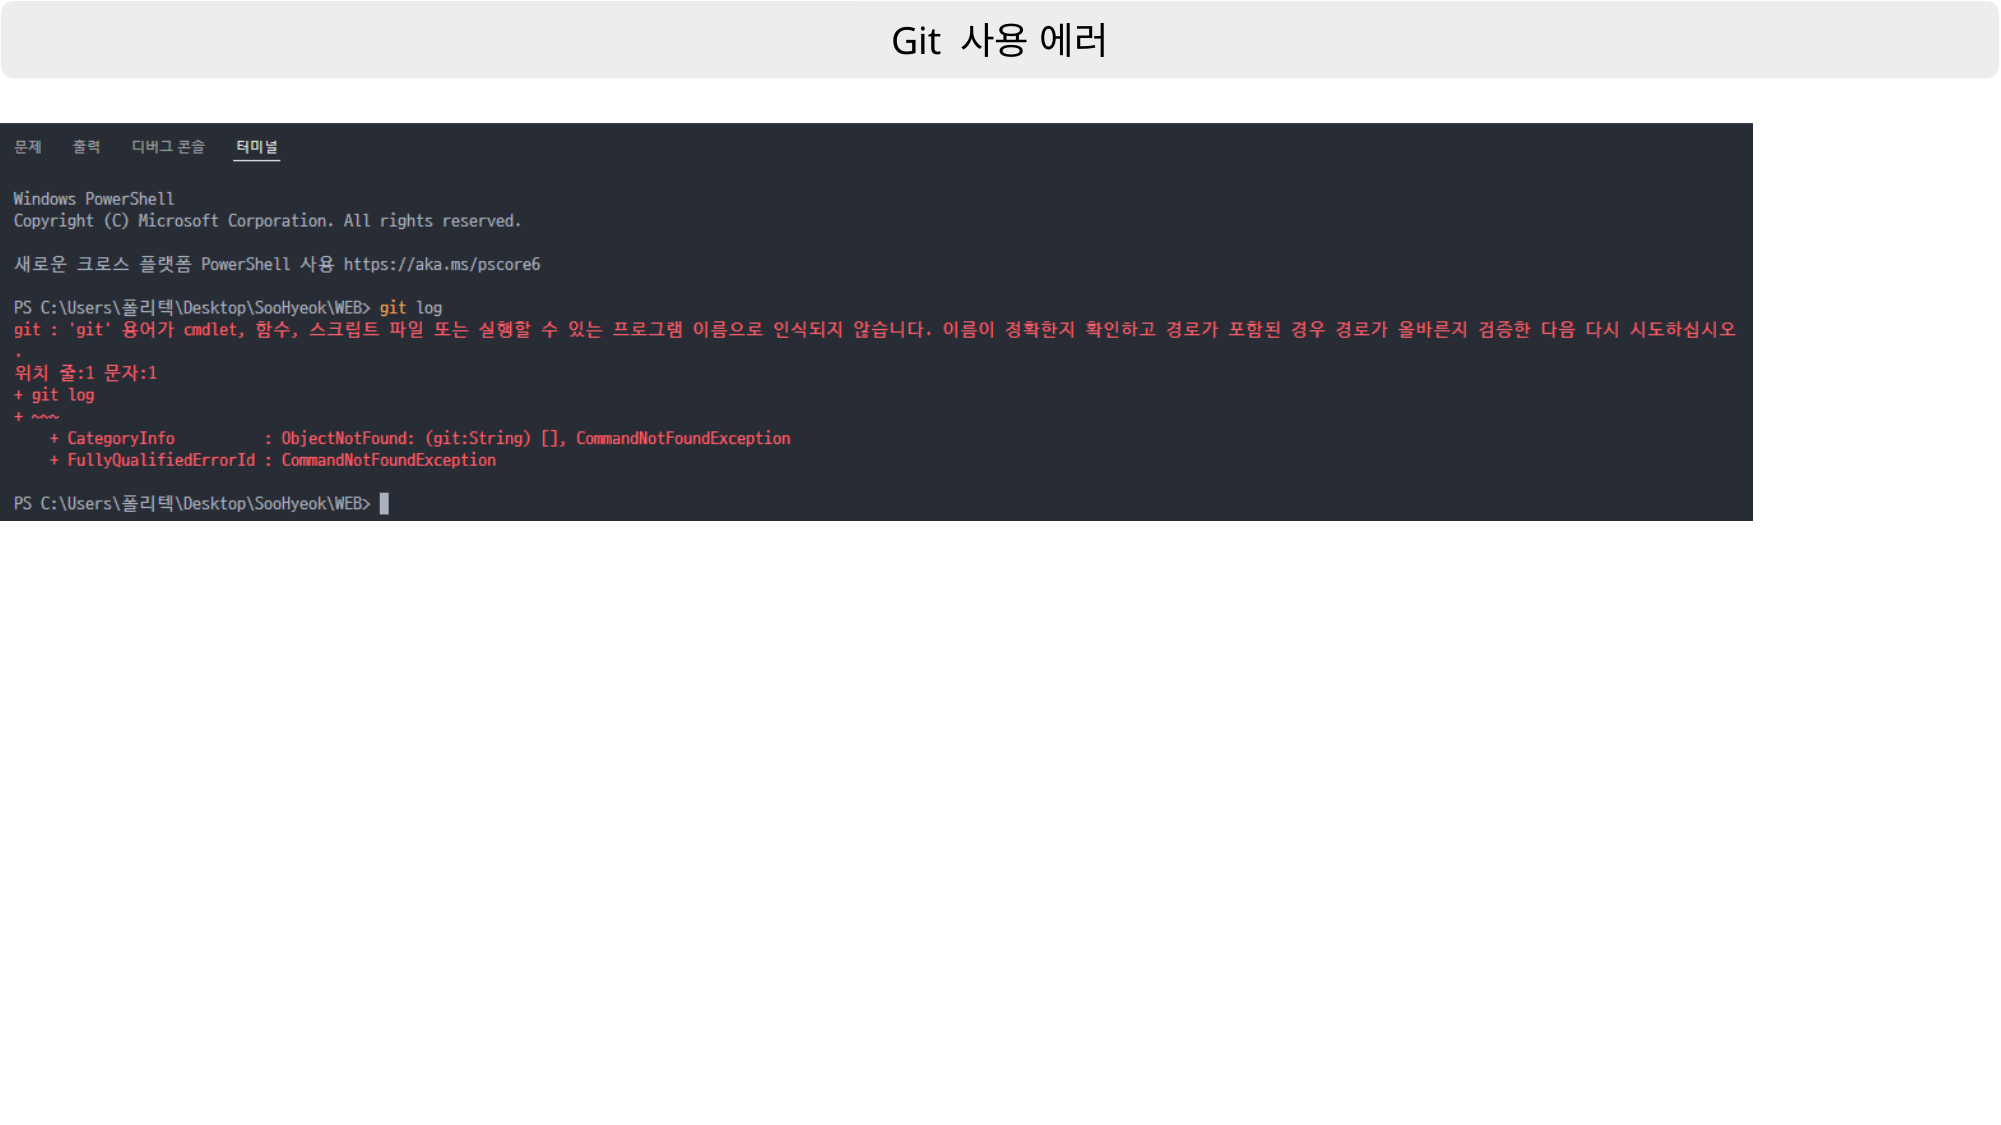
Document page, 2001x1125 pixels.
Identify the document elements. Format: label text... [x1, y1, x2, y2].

picture [0, 123, 1753, 521]
text_box Git 사용 에러 [0, 0, 2000, 81]
